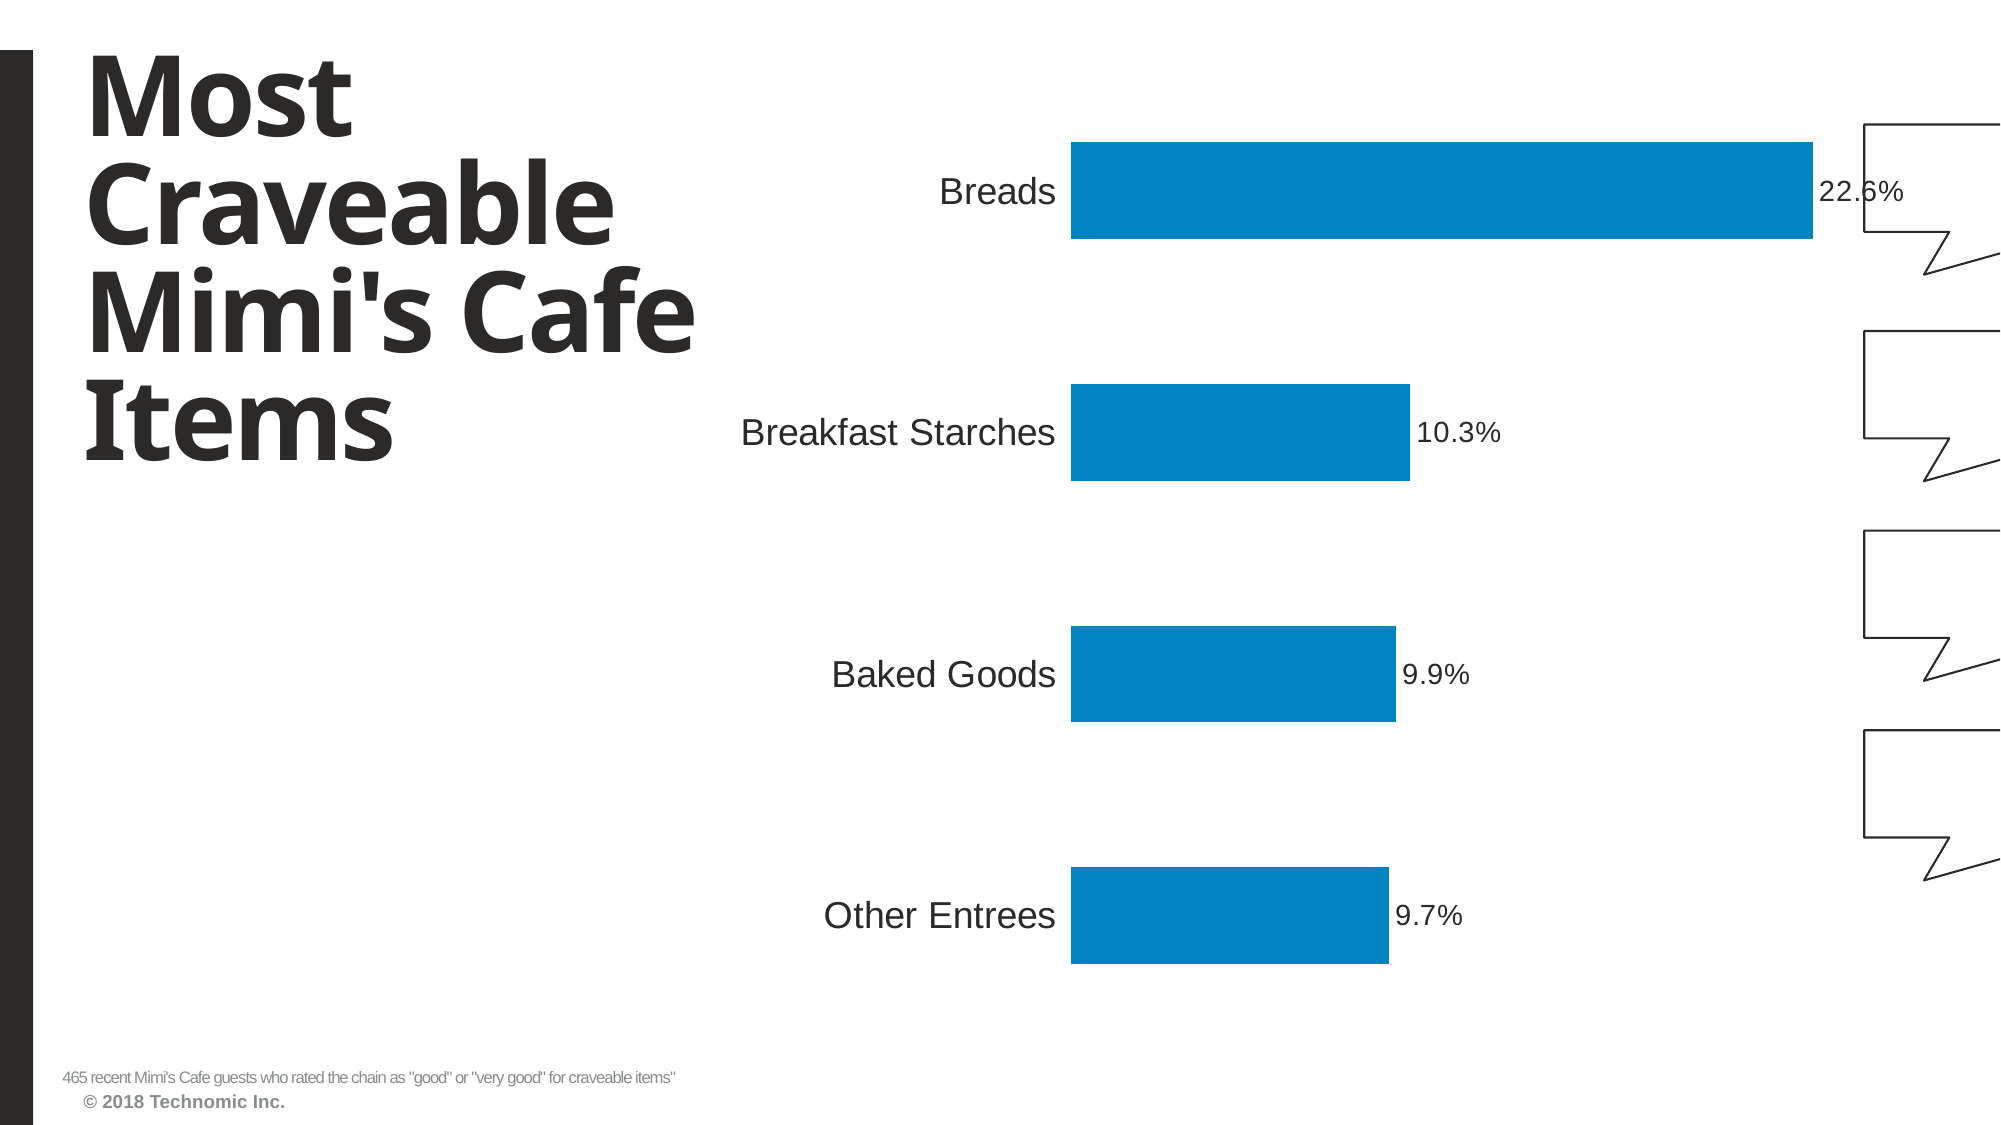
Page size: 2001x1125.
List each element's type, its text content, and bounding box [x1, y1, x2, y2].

chart [716, 49, 1917, 1057]
title Most Craveable Mimi's Cafe Items [83, 50, 714, 338]
list 465 recent Mimi's Cafe guests who rated the chain as "good" or "very good" for craveable items" [62, 1067, 888, 1125]
